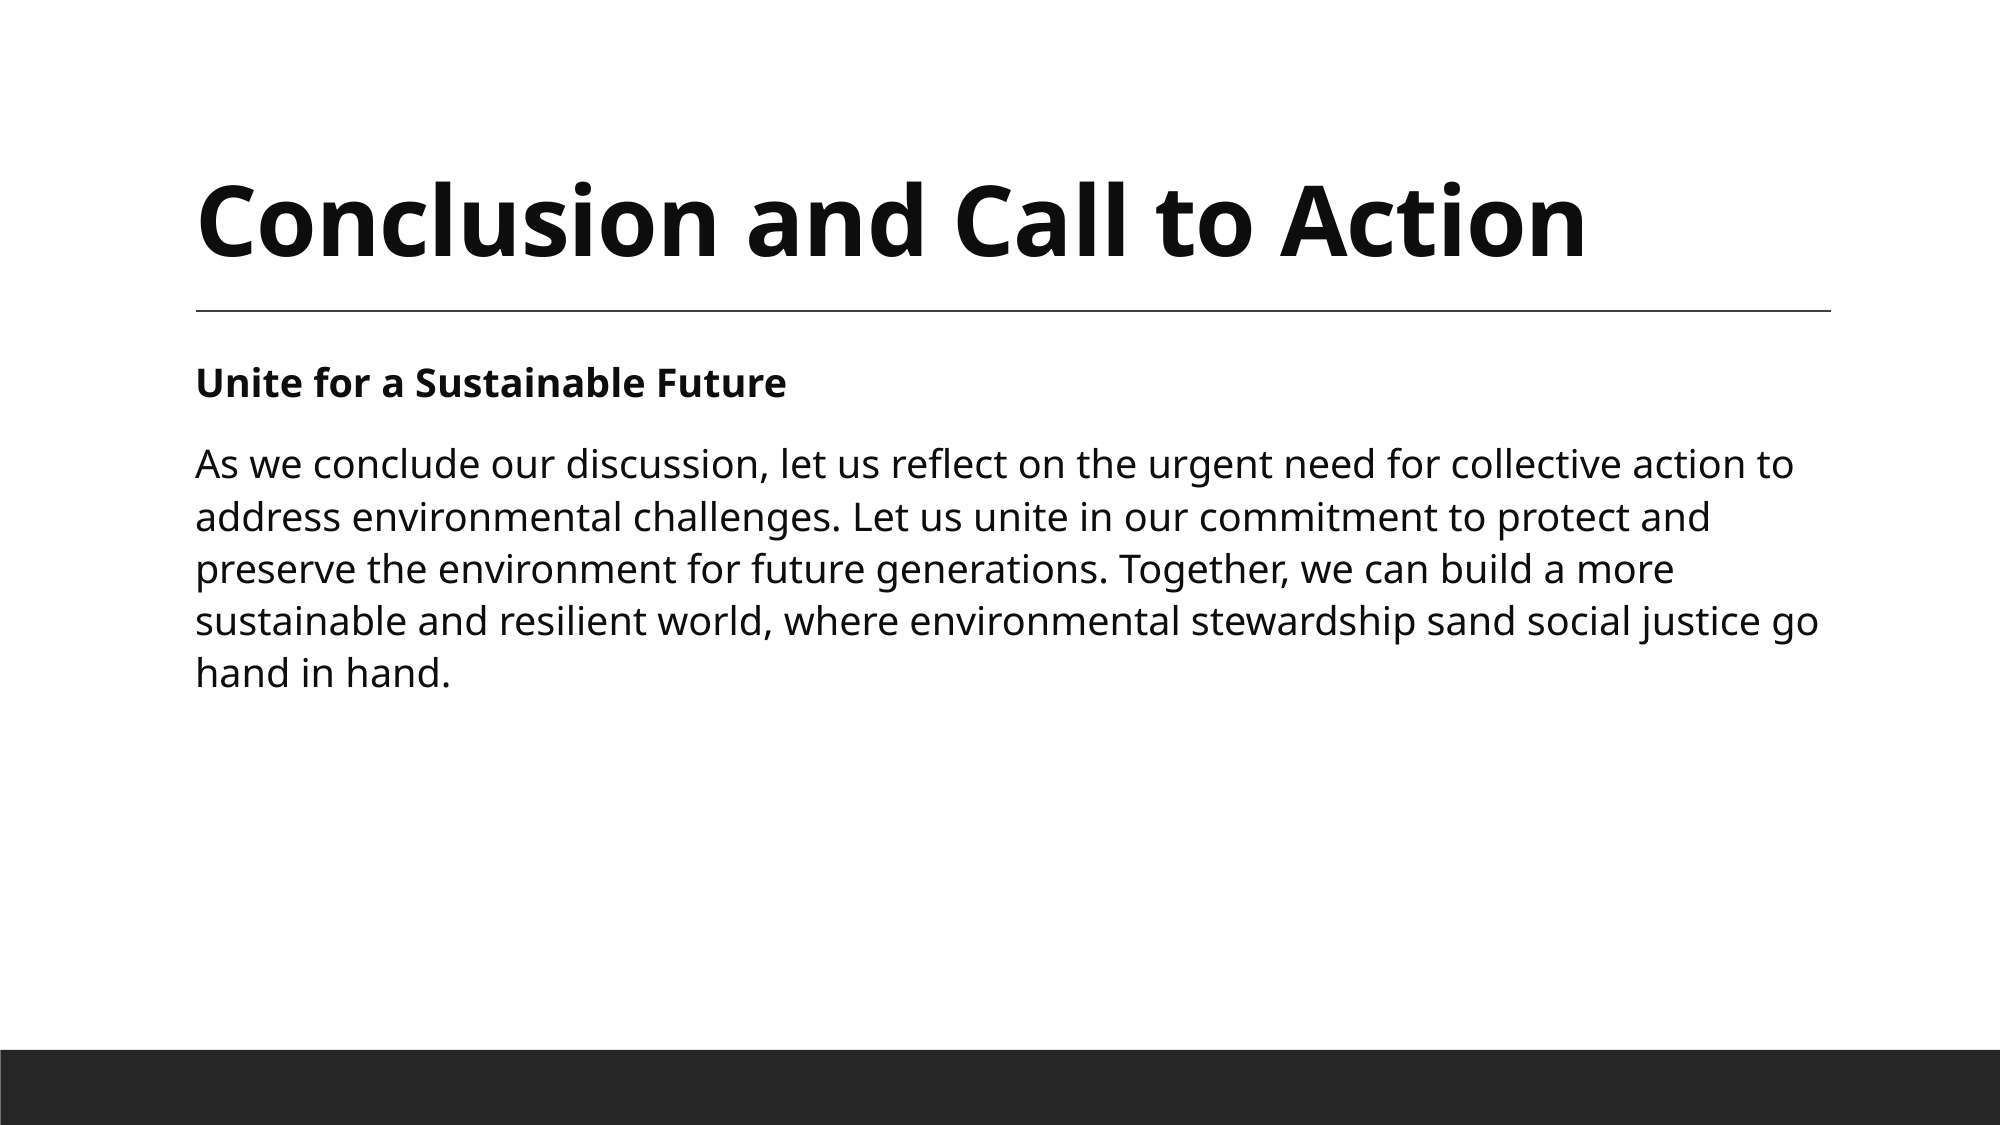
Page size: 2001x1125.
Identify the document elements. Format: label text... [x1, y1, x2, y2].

title Conclusion and Call to Action [180, 47, 1830, 285]
list Unite for a Sustainable Future As we conclude our discussion, let us reflect on the urgent need for collective action to address environmental challenges. Let us unite in our commitment to protect and preserve the environment for future generations. Together, we can build a more sustainable and resilient world, where environmental stewardship sand social justice go hand in hand. [180, 345, 1830, 963]
